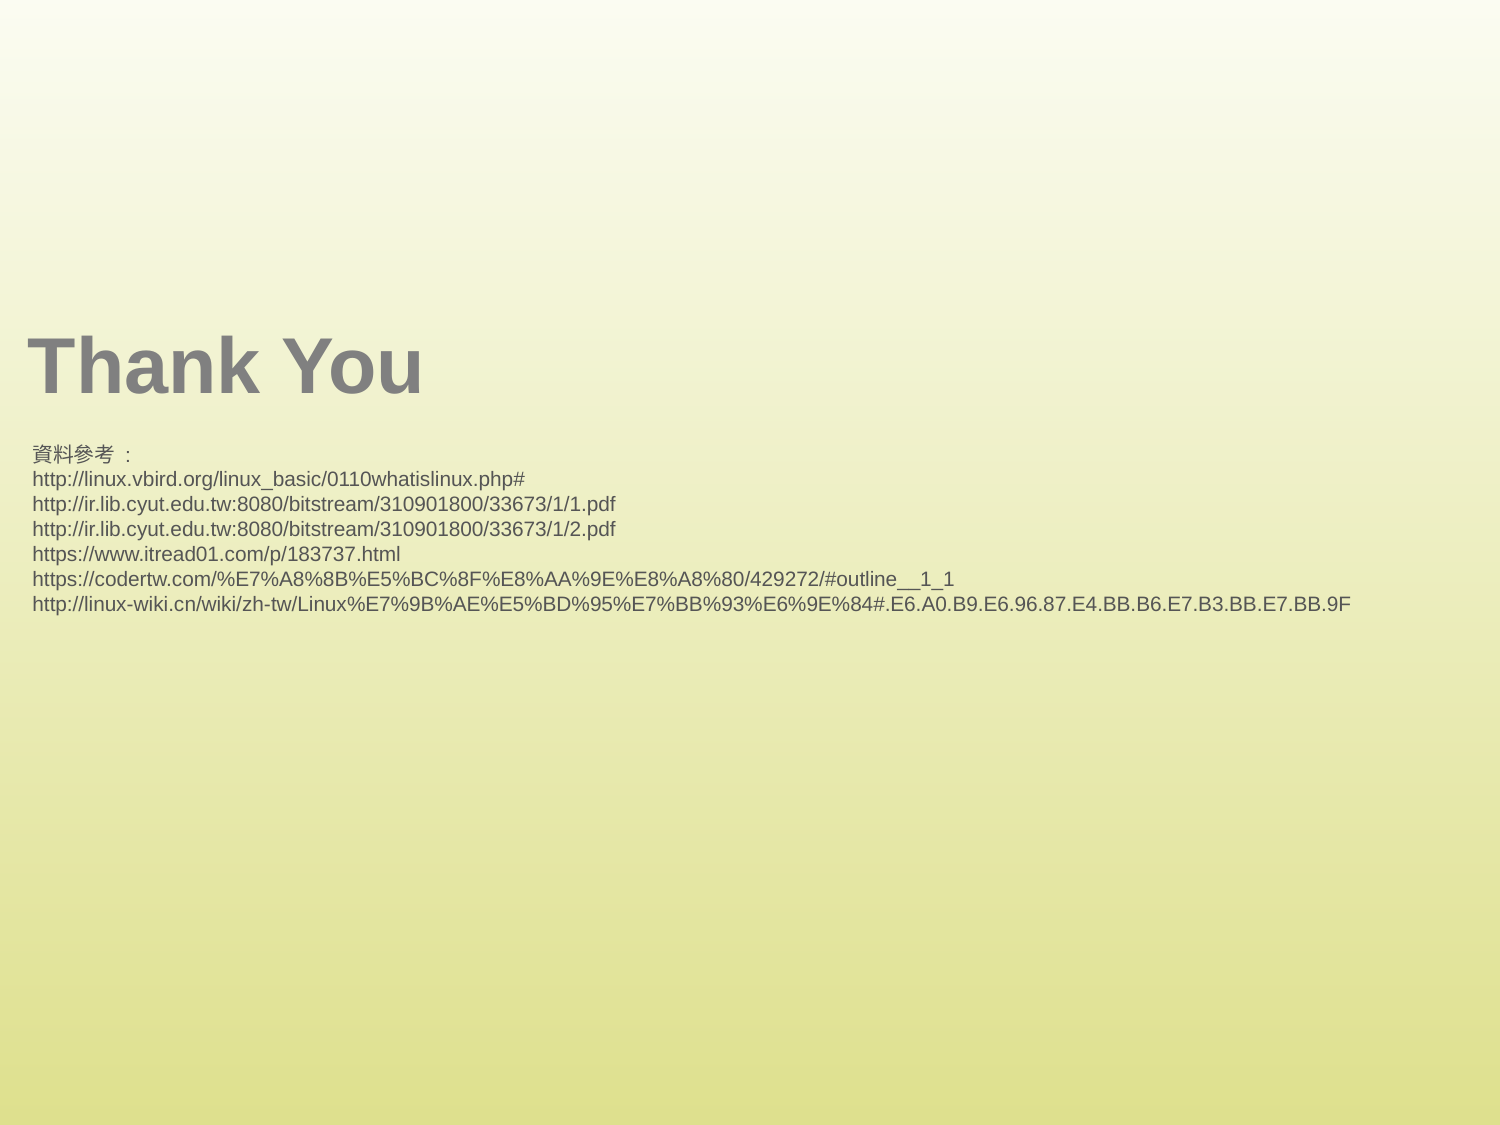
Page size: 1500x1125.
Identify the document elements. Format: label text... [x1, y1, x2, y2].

text_box 資料參考 : http://linux.vbird.org/linux_basic/0110whatislinux.php# http://ir.lib.cyut.edu.tw:8080/bitstream/310901800/33673/1/1.pdf http://ir.lib.cyut.edu.tw:8080/bitstream/310901800/33673/1/2.pdf https://www.itread01.com/p/183737.html https://codertw.com/%E7%A8%8B%E5%BC%8F%E8%AA%9E%E8%A8%80/429272/#outline__1_1 http://linux-wiki.cn/wiki/zh-tw/Linux%E7%9B%AE%E5%BD%95%E7%BB%93%E6%9E%84#.E6.A0.B9.E6.96.87.E4.BB.B6.E7.B3.BB.E7.BB.9F [17, 433, 1500, 664]
list Thank You [27, 314, 703, 409]
